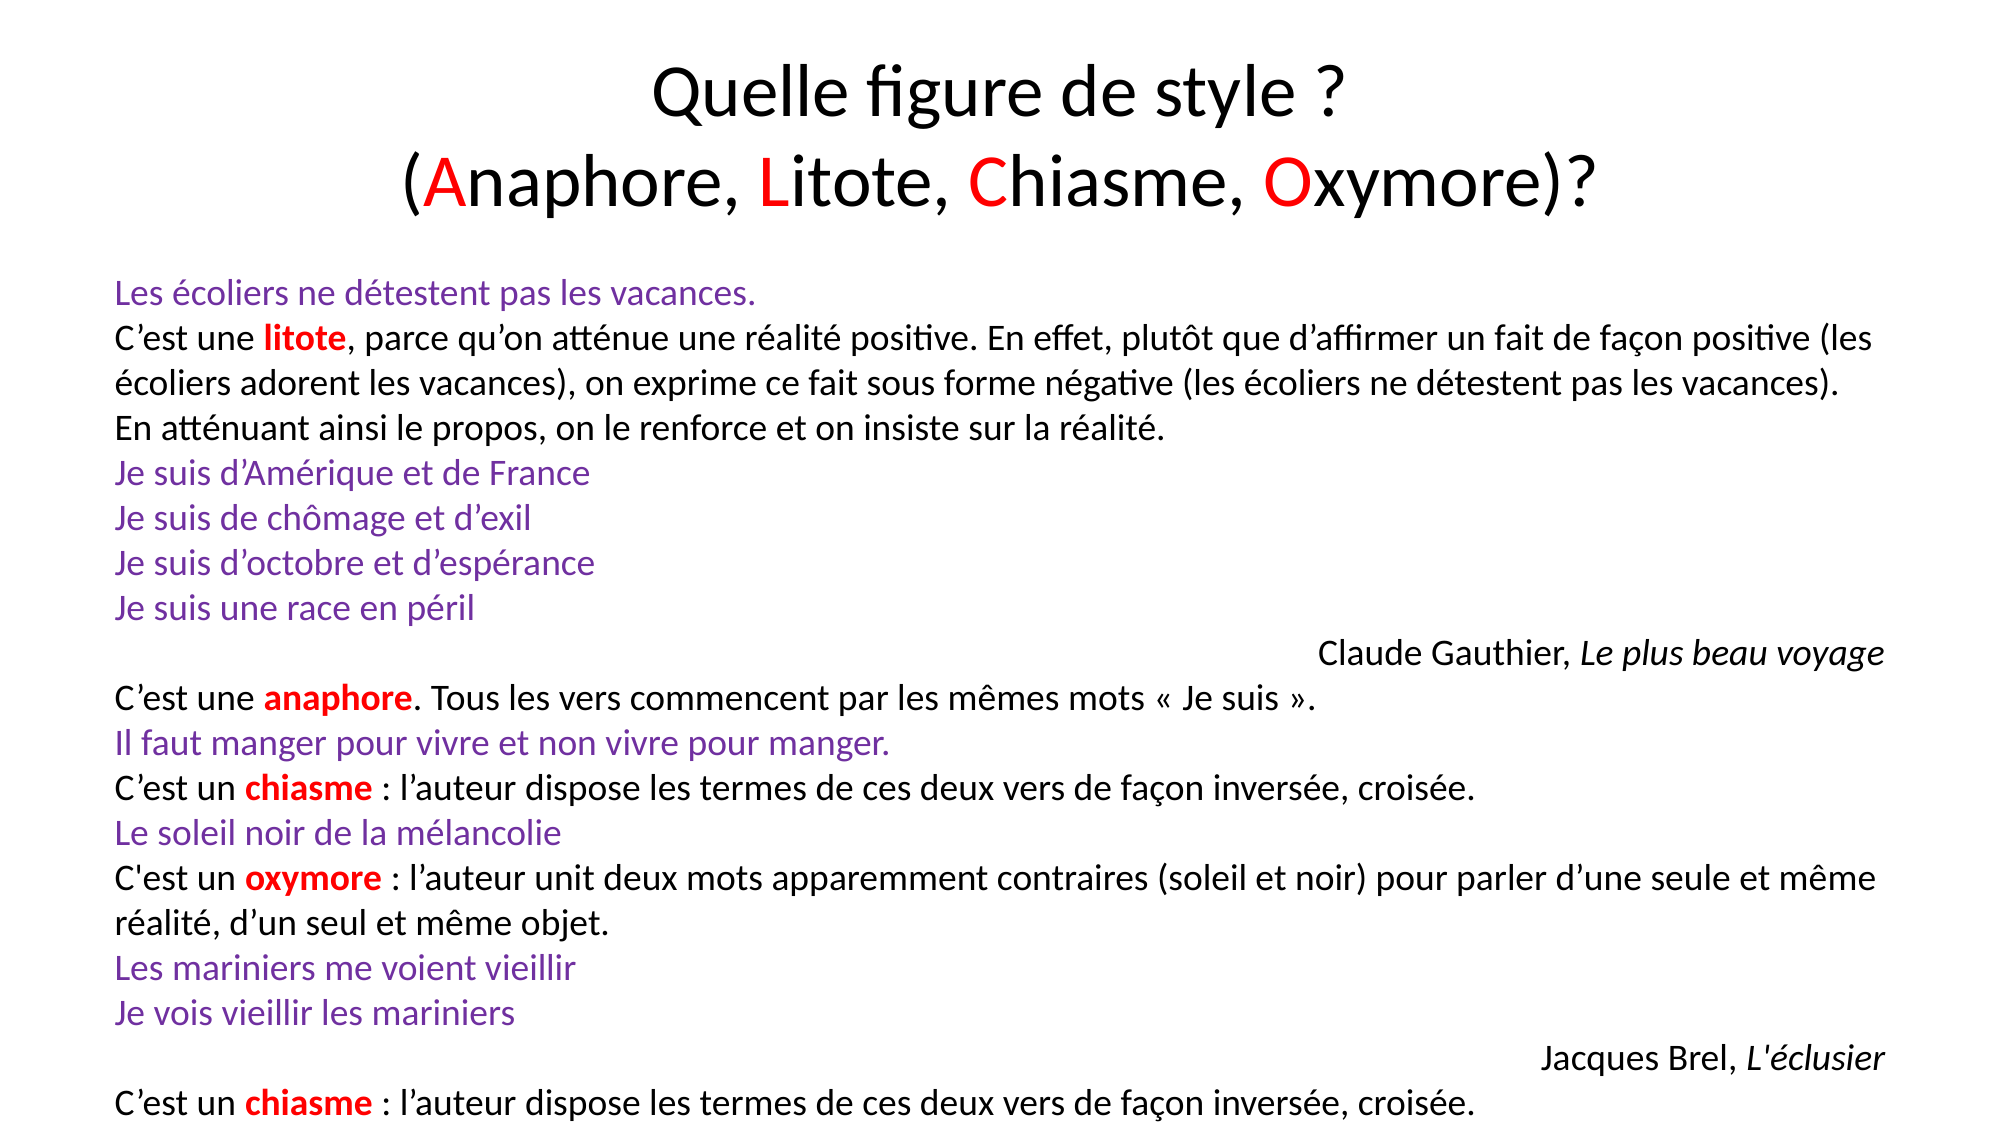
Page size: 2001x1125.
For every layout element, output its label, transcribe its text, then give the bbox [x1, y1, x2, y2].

text_box Les écoliers ne détestent pas les vacances. C’est une litote, parce qu’on atténue une réalité positive. En effet, plutôt que d’affirmer un fait de façon positive (les écoliers adorent les vacances), on exprime ce fait sous forme négative (les écoliers ne détestent pas les vacances). En atténuant ainsi le propos, on le renforce et on insiste sur la réalité. Je suis d’Amérique et de France Je suis de chômage et d’exil Je suis d’octobre et d’espérance Je suis une race en péril Claude Gauthier, Le plus beau voyage C’est une anaphore. Tous les vers commencent par les mêmes mots « Je suis ». Il faut manger pour vivre et non vivre pour manger. C’est un chiasme : l’auteur dispose les termes de ces deux vers de façon inversée, croisée. Le soleil noir de la mélancolie C'est un oxymore : l’auteur unit deux mots apparemment contraires (soleil et noir) pour parler d’une seule et même réalité, d’un seul et même objet. Les mariniers me voient vieillir Je vois vieillir les mariniers Jacques Brel, L'éclusier C’est un chiasme : l’auteur dispose les termes de ces deux vers de façon inversée, croisée. [99, 260, 1900, 1125]
title Quelle figure de style ? (Anaphore, Litote, Chiasme, Oxymore)? [99, 19, 1900, 244]
